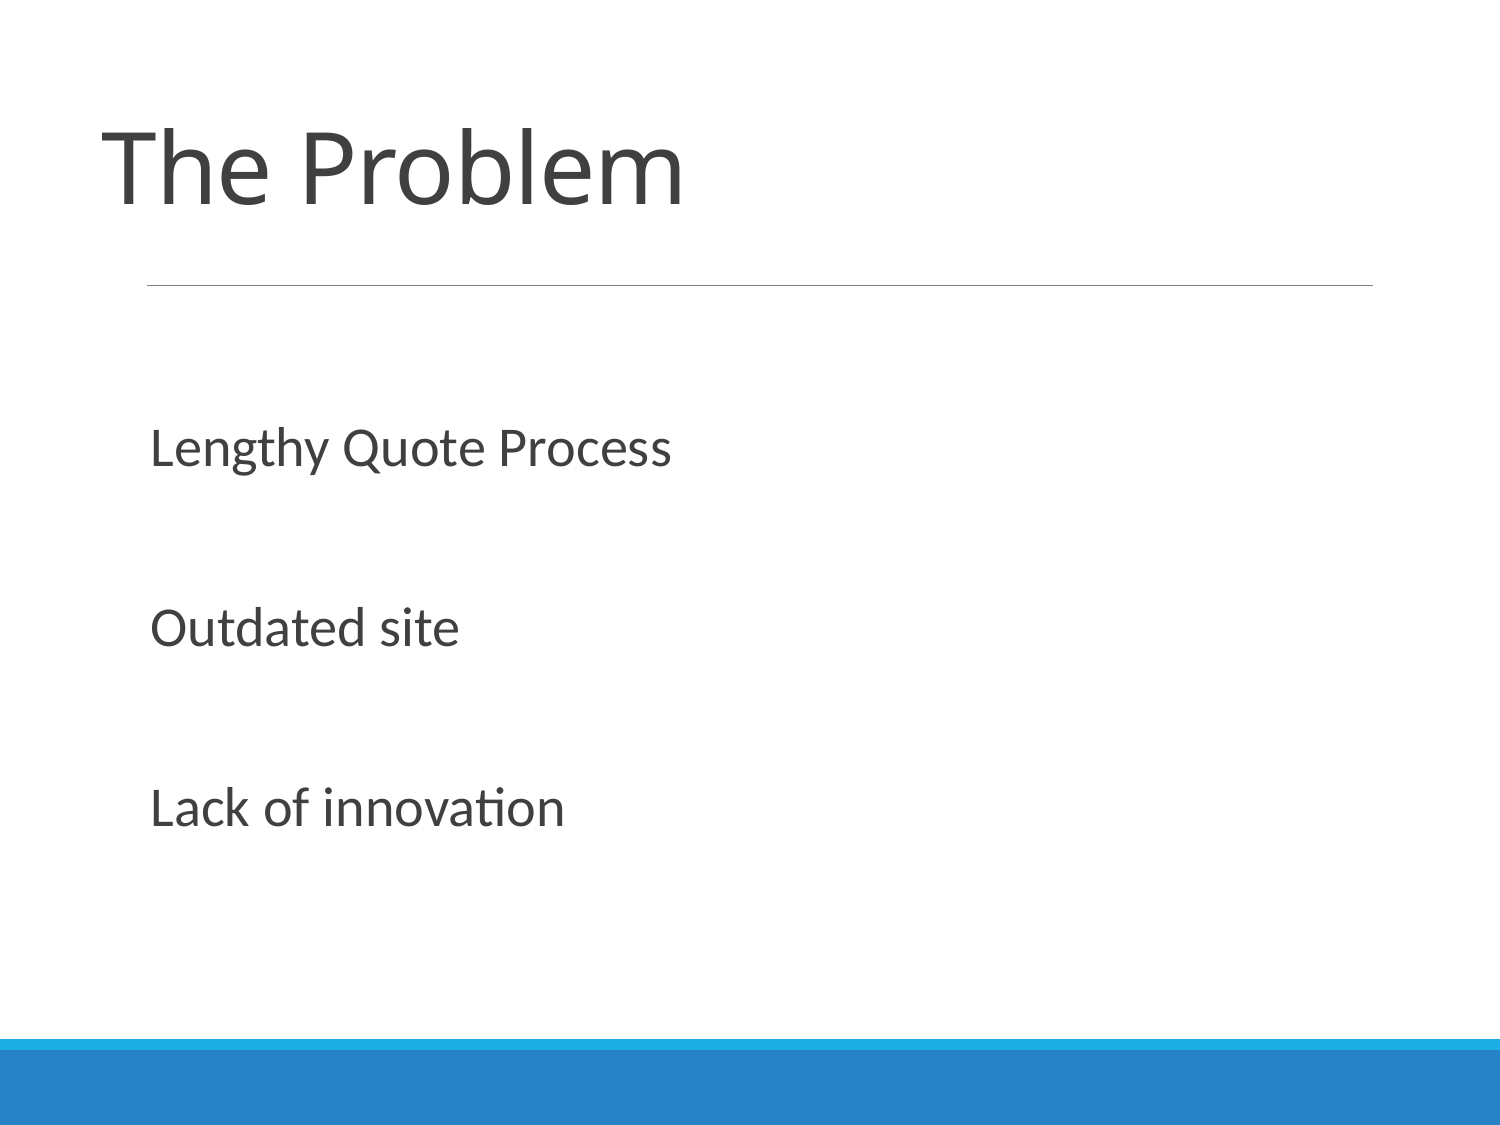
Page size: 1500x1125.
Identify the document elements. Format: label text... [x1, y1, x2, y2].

title The Problem [86, 114, 1458, 233]
list Lengthy Quote Process Outdated site Lack of innovation [150, 314, 1394, 878]
